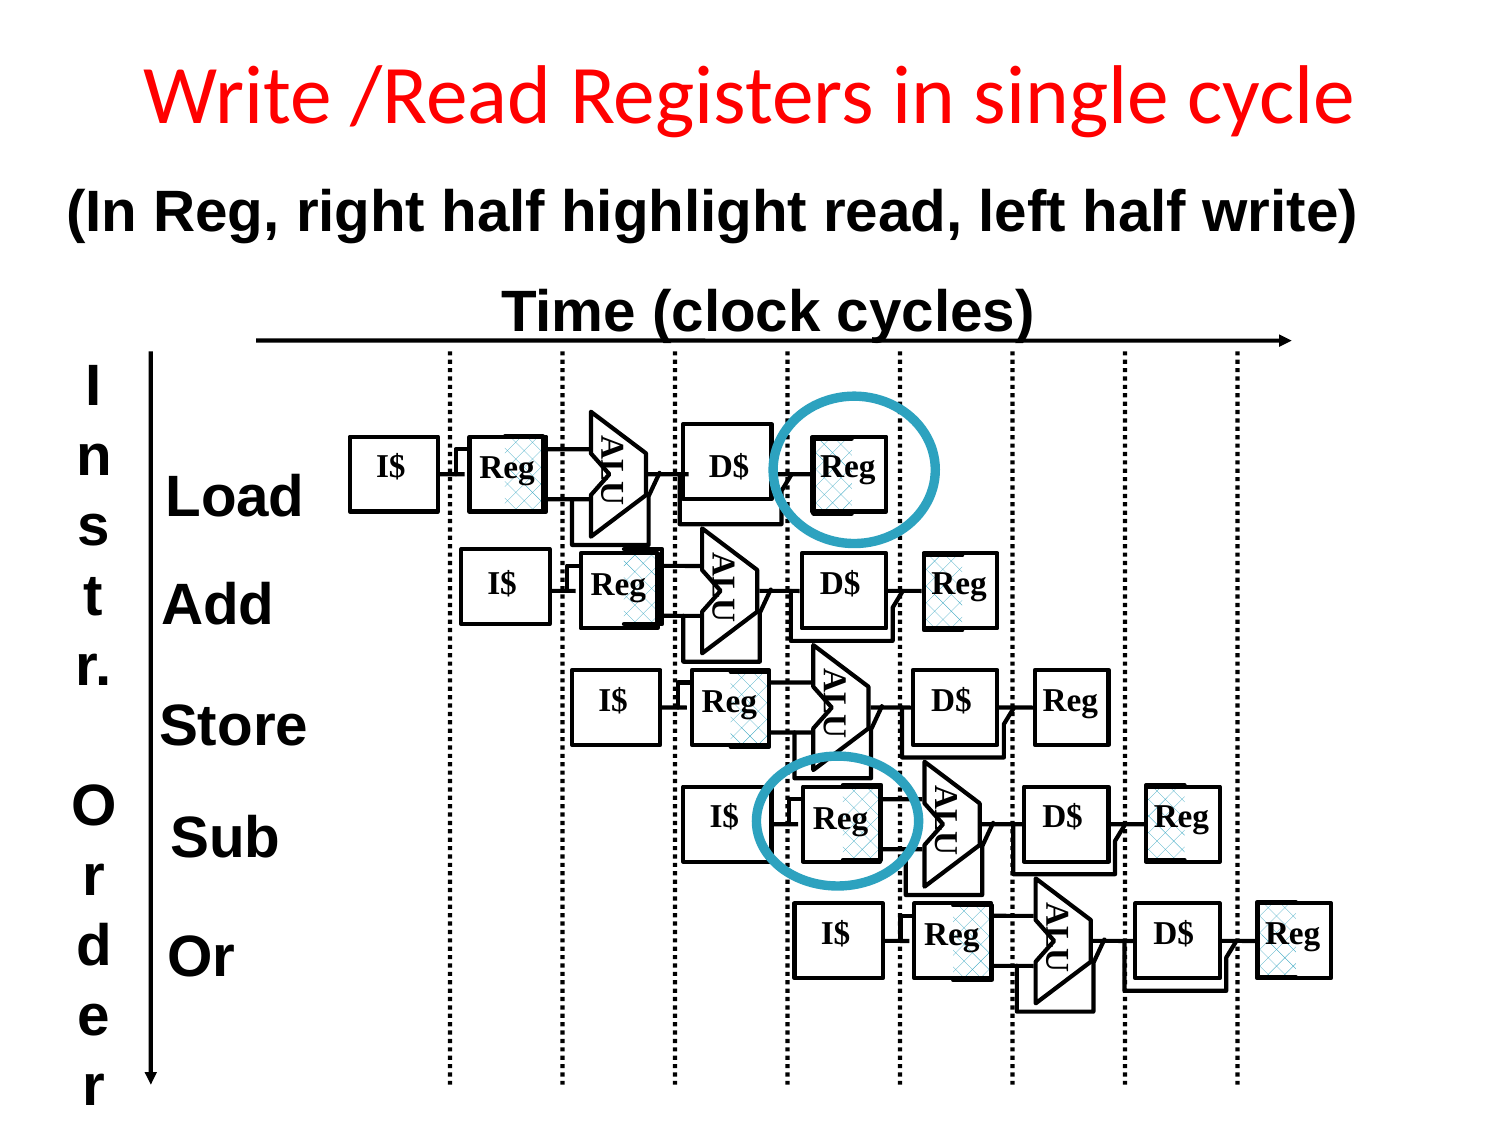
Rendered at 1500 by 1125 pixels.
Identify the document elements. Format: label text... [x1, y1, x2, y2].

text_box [770, 895, 876, 979]
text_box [439, 436, 551, 625]
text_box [756, 395, 936, 887]
text_box (In Reg, right half highlight read, left half write) [51, 166, 1375, 251]
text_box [547, 411, 689, 746]
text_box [658, 423, 751, 863]
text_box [144, 450, 324, 996]
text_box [449, 360, 1238, 785]
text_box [1131, 784, 1237, 992]
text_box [981, 669, 1126, 1013]
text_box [255, 265, 1292, 351]
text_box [1242, 901, 1336, 979]
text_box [449, 633, 1238, 1085]
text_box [56, 339, 152, 1125]
title Write /Read Registers in single cycle [75, 45, 1425, 135]
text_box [344, 436, 437, 513]
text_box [881, 553, 1015, 981]
